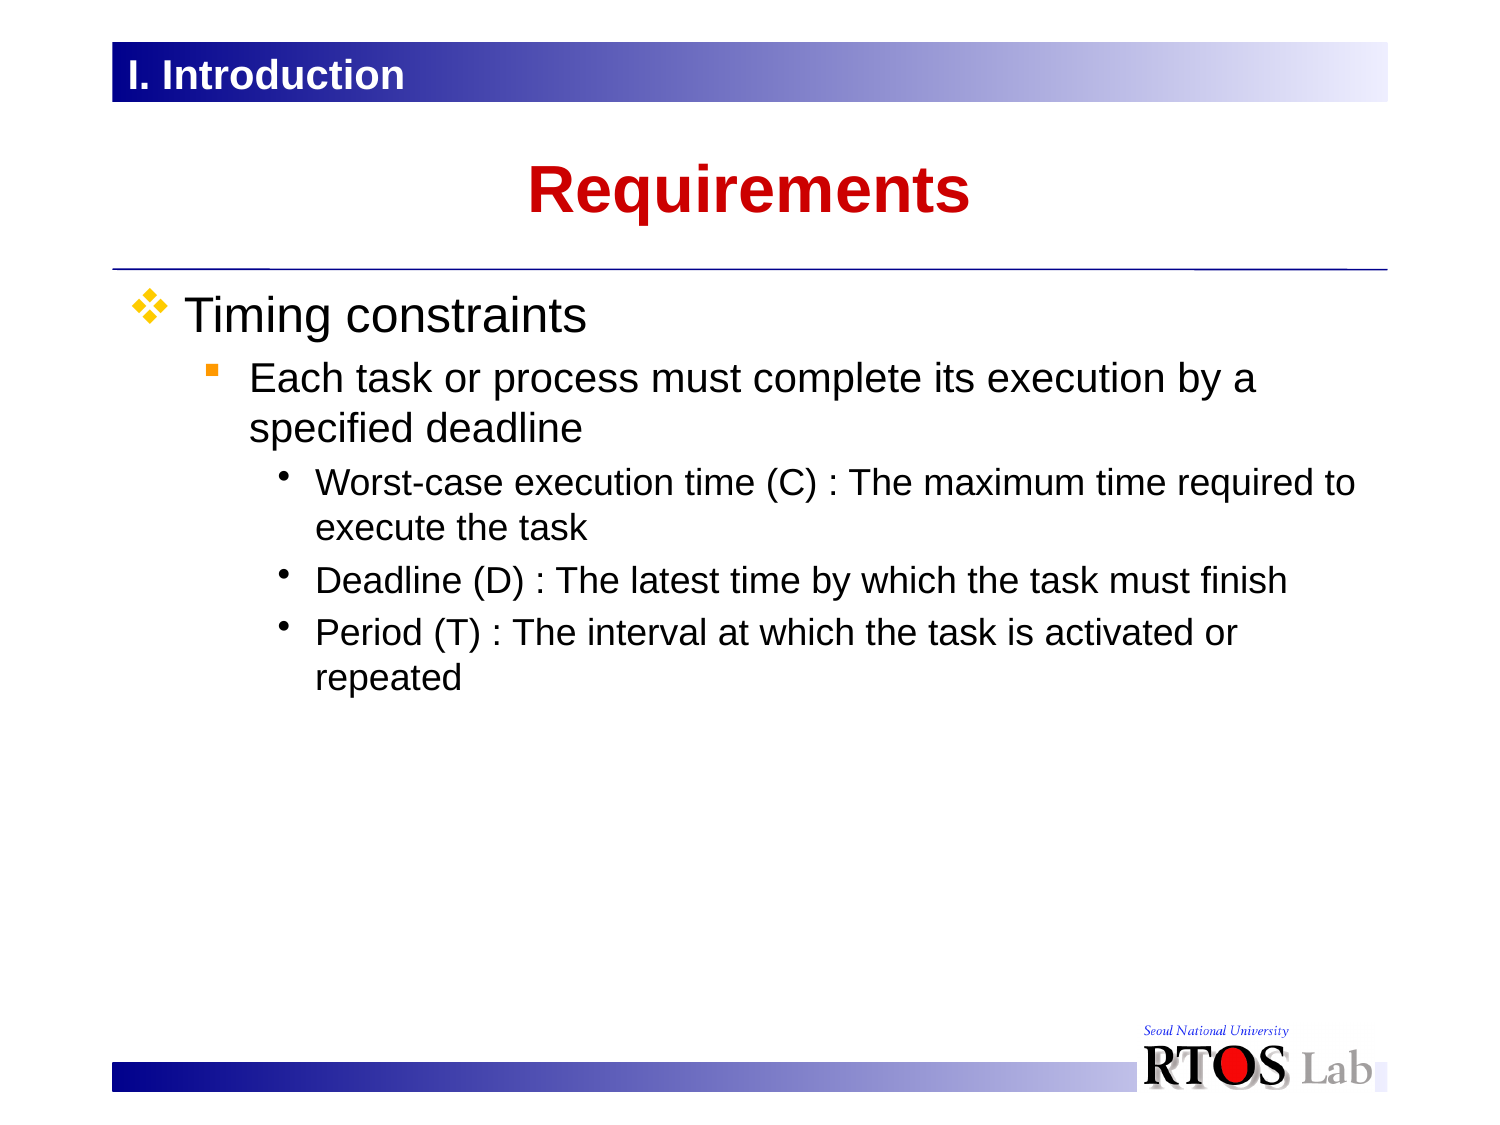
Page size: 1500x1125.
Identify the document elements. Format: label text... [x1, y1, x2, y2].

list I. Introduction [112, 45, 1388, 100]
list Timing constraints Each task or process must complete its execution by a specified deadline Worst-case execution time (C) : The maximum time required to execute the task Deadline (D) : The latest time by which the task must finish Period (T) : The interval at which the task is activated or repeated [112, 275, 1388, 1013]
title Requirements [112, 105, 1388, 266]
picture [1137, 1022, 1375, 1093]
